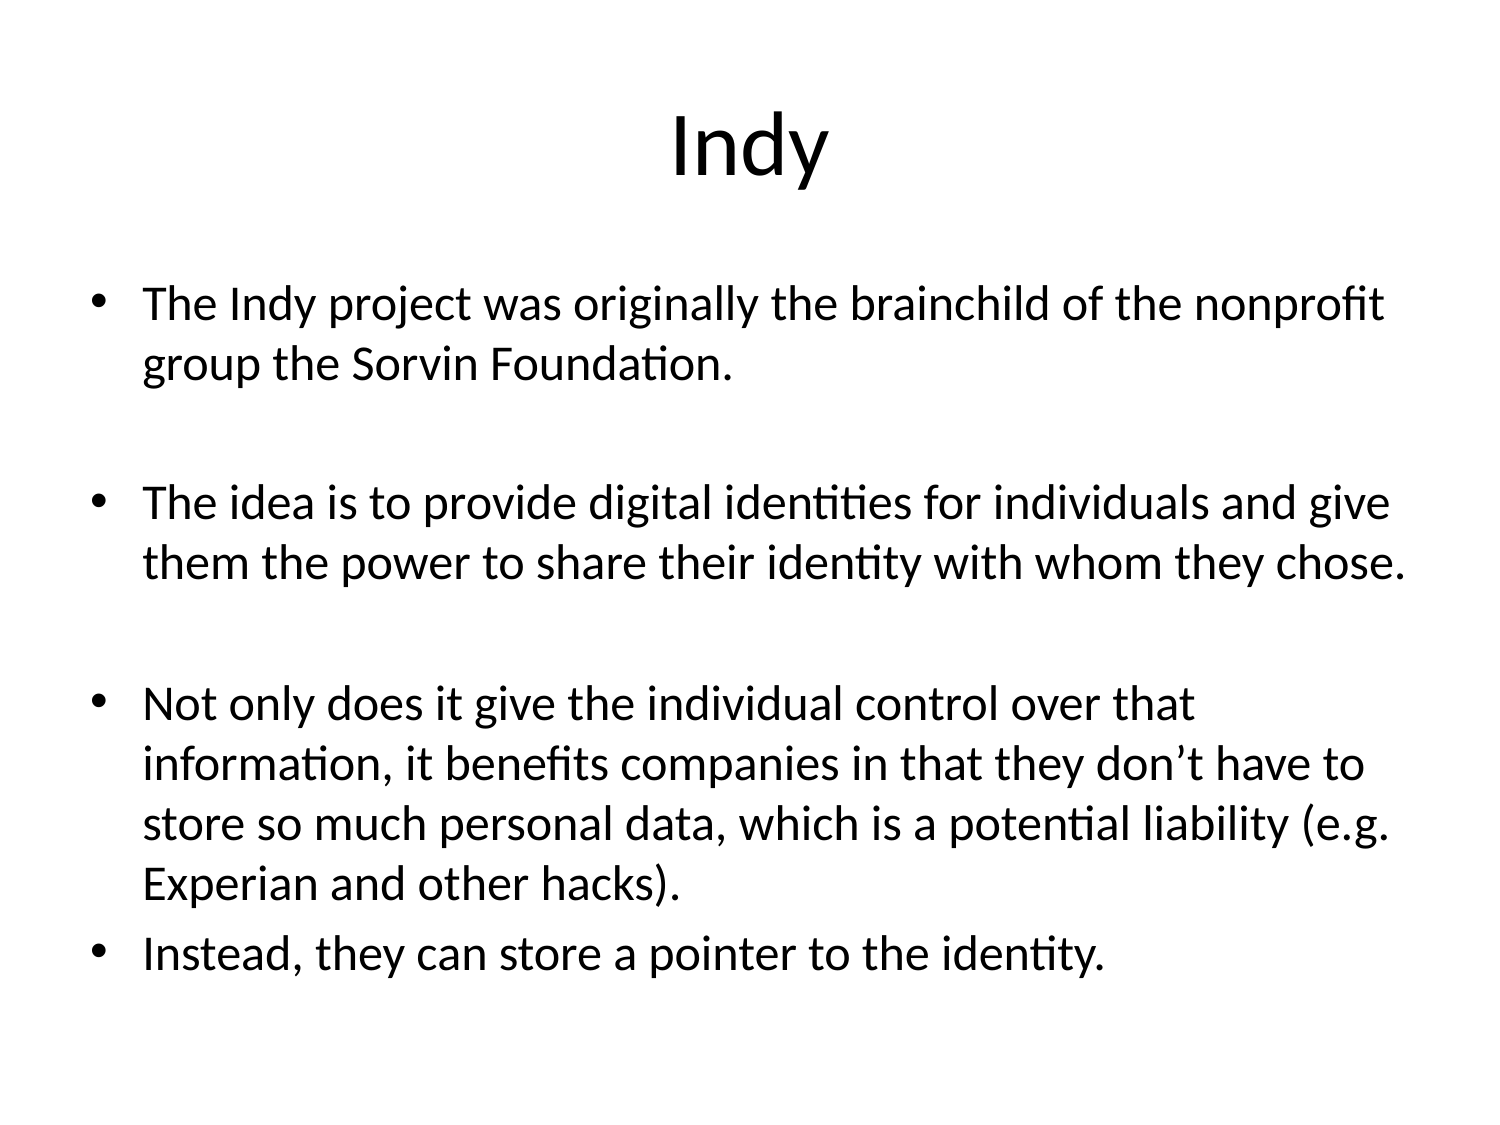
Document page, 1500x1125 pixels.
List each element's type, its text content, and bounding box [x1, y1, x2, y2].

title Indy [75, 45, 1425, 233]
list The Indy project was originally the brainchild of the nonprofit group the Sorvin Foundation. The idea is to provide digital identities for individuals and give them the power to share their identity with whom they chose. Not only does it give the individual control over that information, it benefits companies in that they don’t have to store so much personal data, which is a potential liability (e.g. Experian and other hacks). Instead, they can store a pointer to the identity. [75, 262, 1425, 1005]
